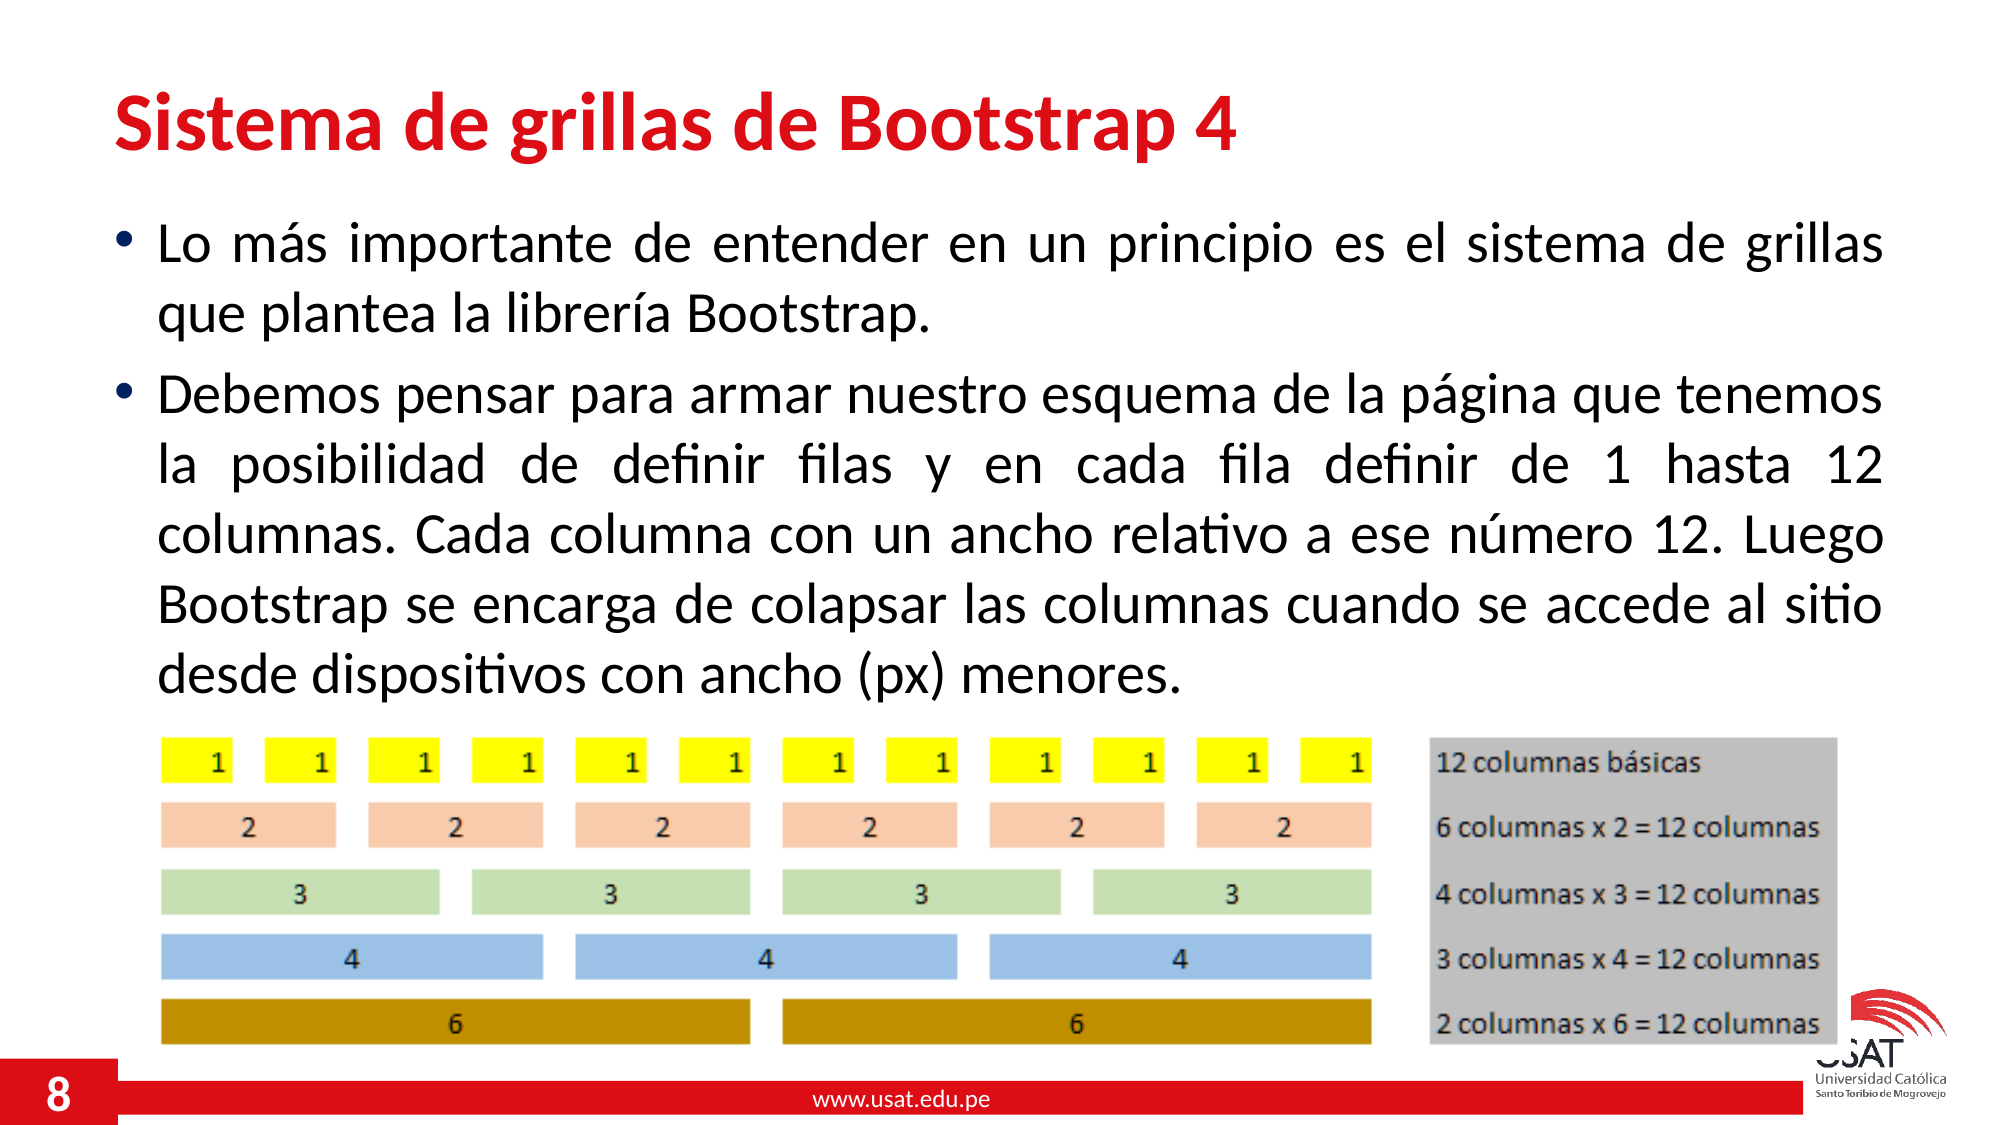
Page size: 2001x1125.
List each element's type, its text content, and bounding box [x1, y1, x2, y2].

list Lo más importante de entender en un principio es el sistema de grillas que plantea la librería Bootstrap. Debemos pensar para armar nuestro esquema de la página que tenemos la posibilidad de definir filas y en cada fila definir de 1 hasta 12 columnas. Cada columna con un ancho relativo a ese número 12. Luego Bootstrap se encarga de colapsar las columnas cuando se accede al sitio desde dispositivos con ancho (px) menores. [99, 232, 1900, 1012]
picture [149, 722, 1947, 1099]
title Sistema de grillas de Bootstrap 4 [99, 59, 1900, 232]
slide_number 8 [0, 1058, 118, 1125]
